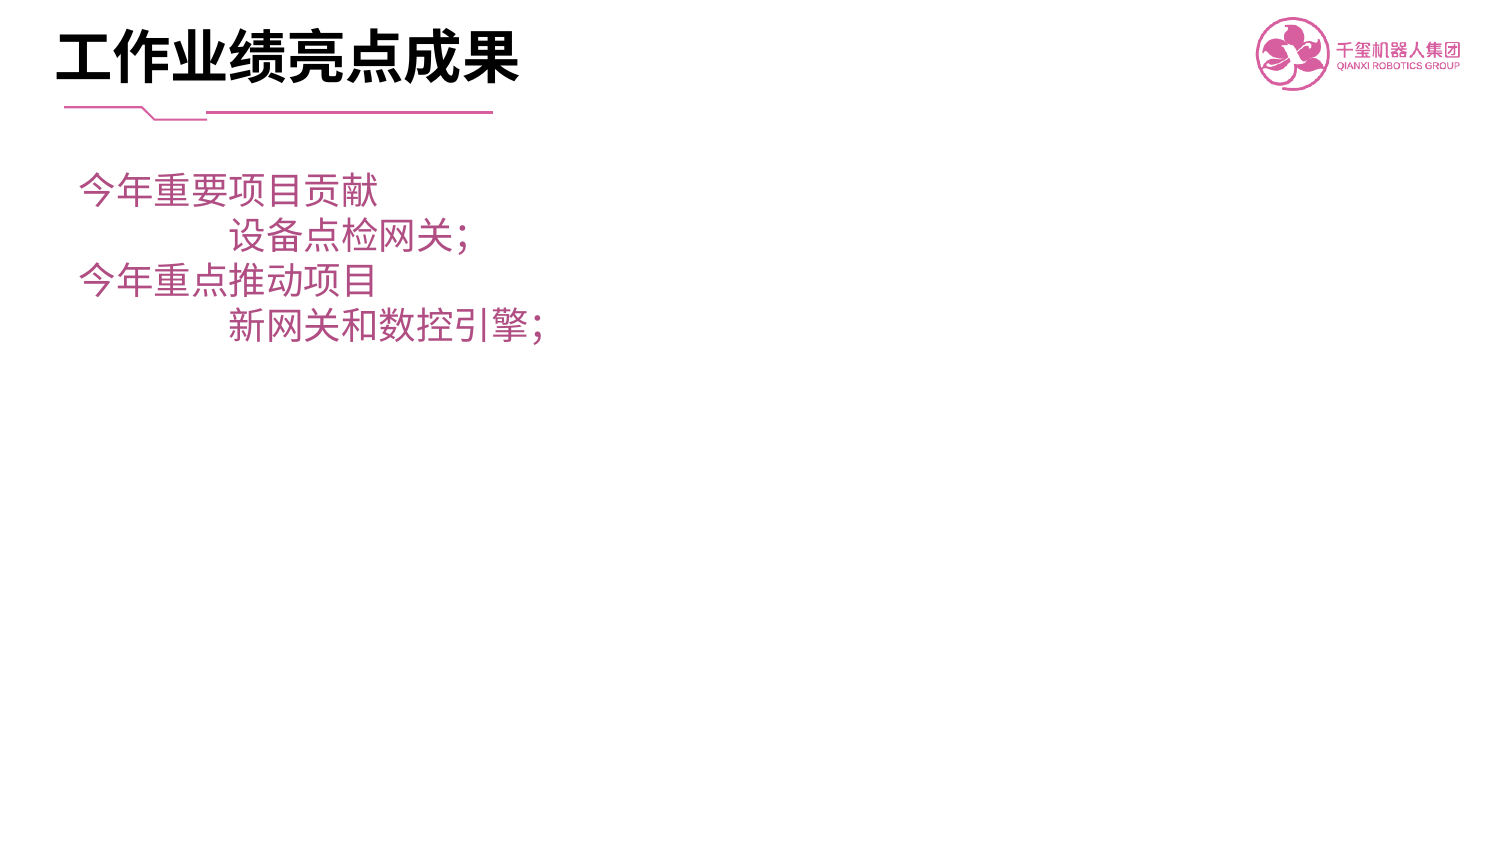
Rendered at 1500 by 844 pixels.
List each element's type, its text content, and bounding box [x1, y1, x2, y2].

text_box [64, 107, 208, 120]
picture [1255, 13, 1460, 91]
text_box 今年重要项目贡献 设备点检网关； 今年重点推动项目 新网关和数控引擎； [64, 159, 582, 445]
text_box 工作业绩亮点成果 [54, 20, 1275, 91]
